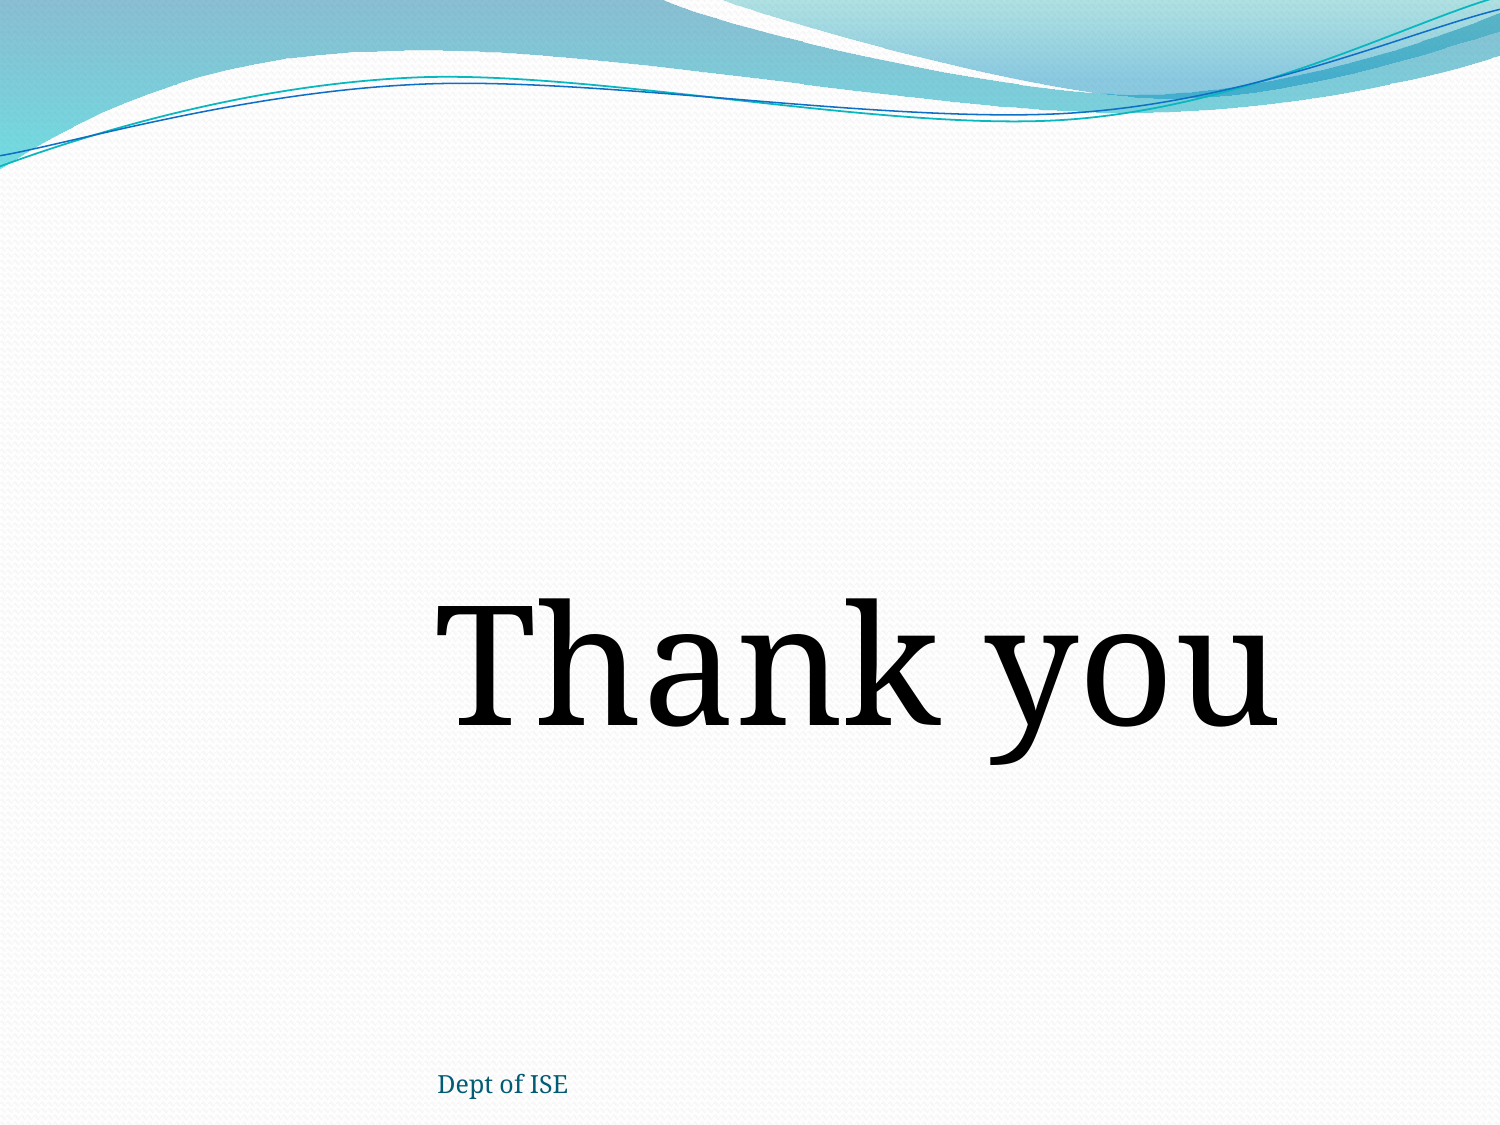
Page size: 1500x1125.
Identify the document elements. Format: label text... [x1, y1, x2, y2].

list Thank you [75, 317, 1425, 1038]
footer Dept of ISE [437, 1042, 988, 1103]
